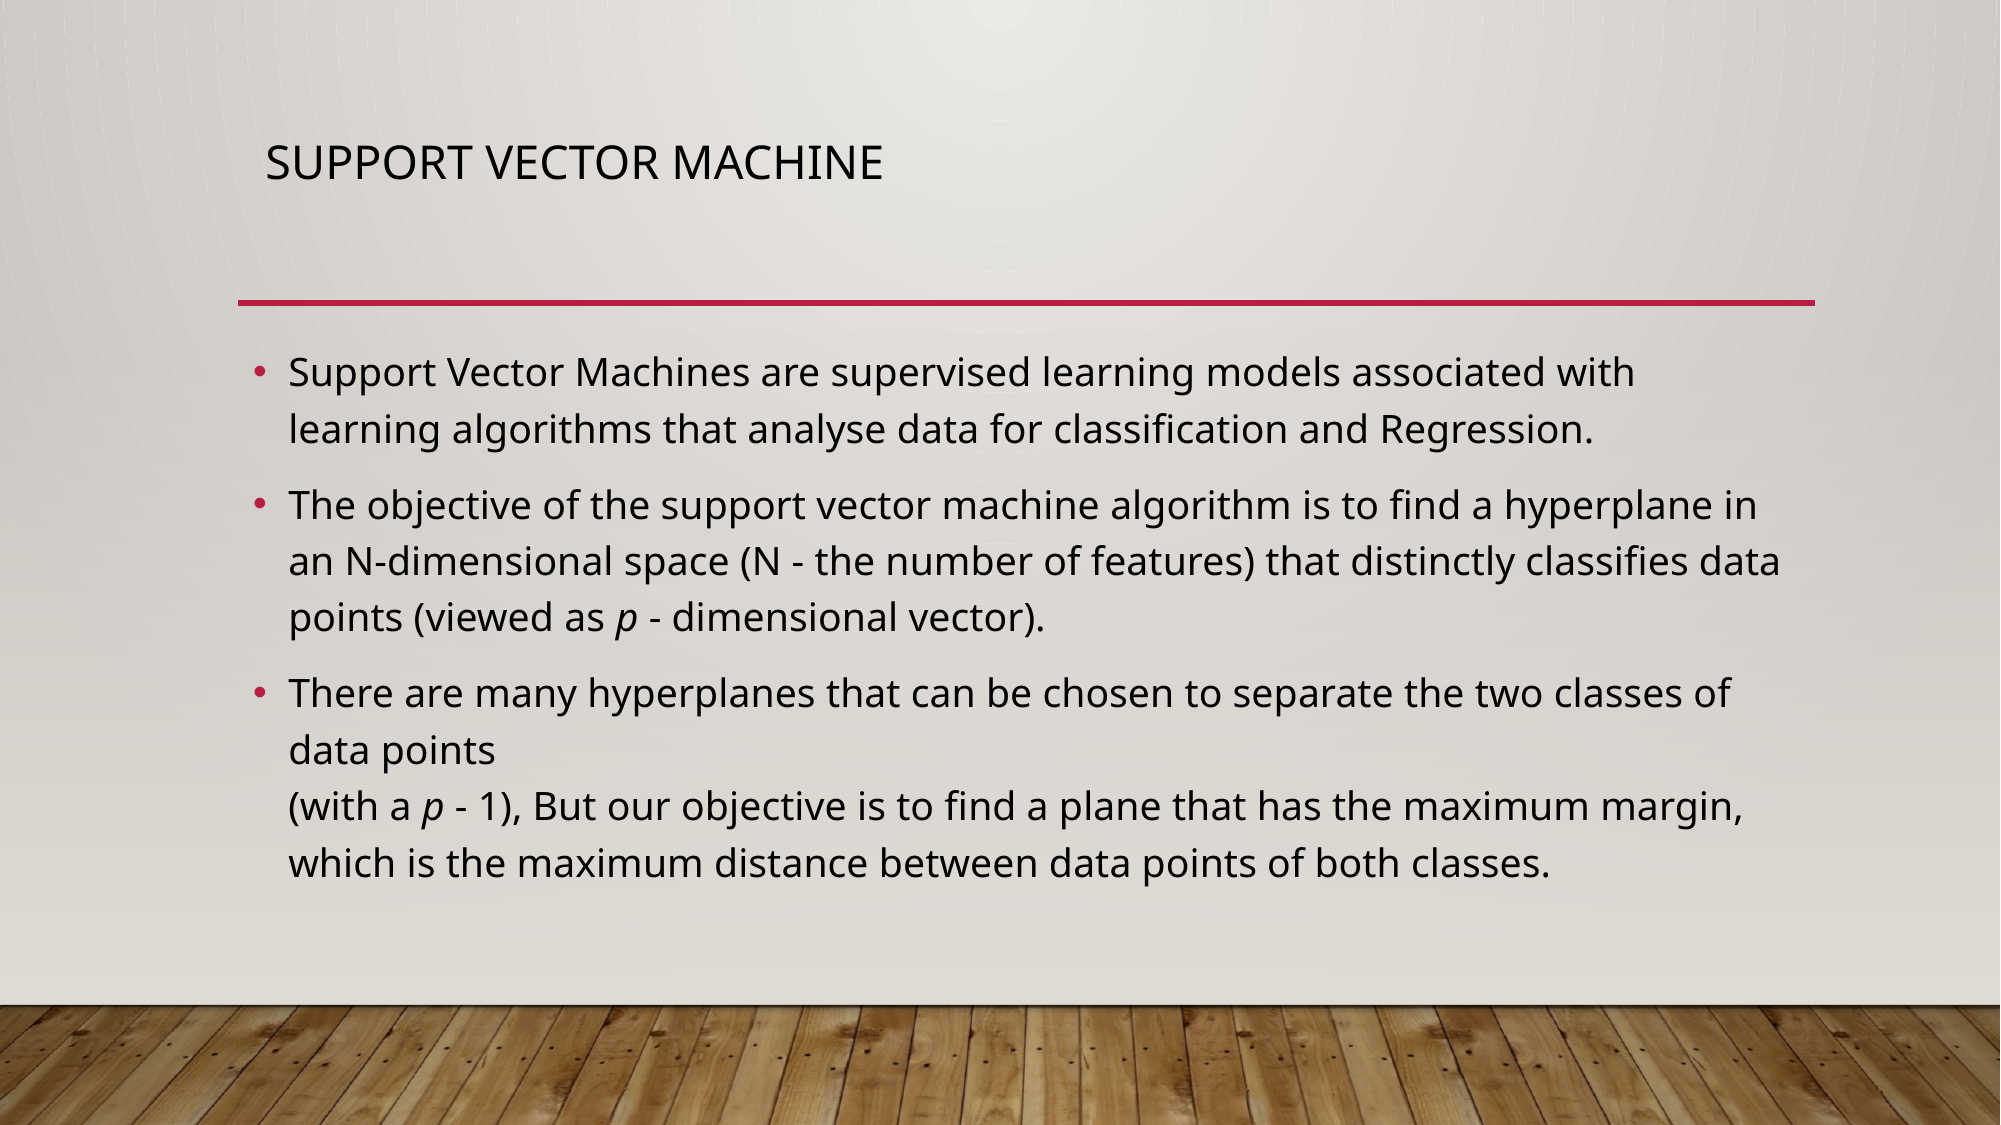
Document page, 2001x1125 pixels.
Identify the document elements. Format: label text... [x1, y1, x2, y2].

picture [0, 1005, 2000, 1125]
list Support Vector Machines are supervised learning models associated with learning algorithms that analyse data for classification and Regression. The objective of the support vector machine algorithm is to find a hyperplane in an N-dimensional space (N - the number of features) that distinctly classifies data points (viewed as p - dimensional vector). There are many hyperplanes that can be chosen to separate the two classes of data points (with a p - 1), But our objective is to find a plane that has the maximum margin, which is the maximum distance between data points of both classes. [238, 330, 1814, 897]
title Support Vector Machine [238, 131, 1814, 305]
